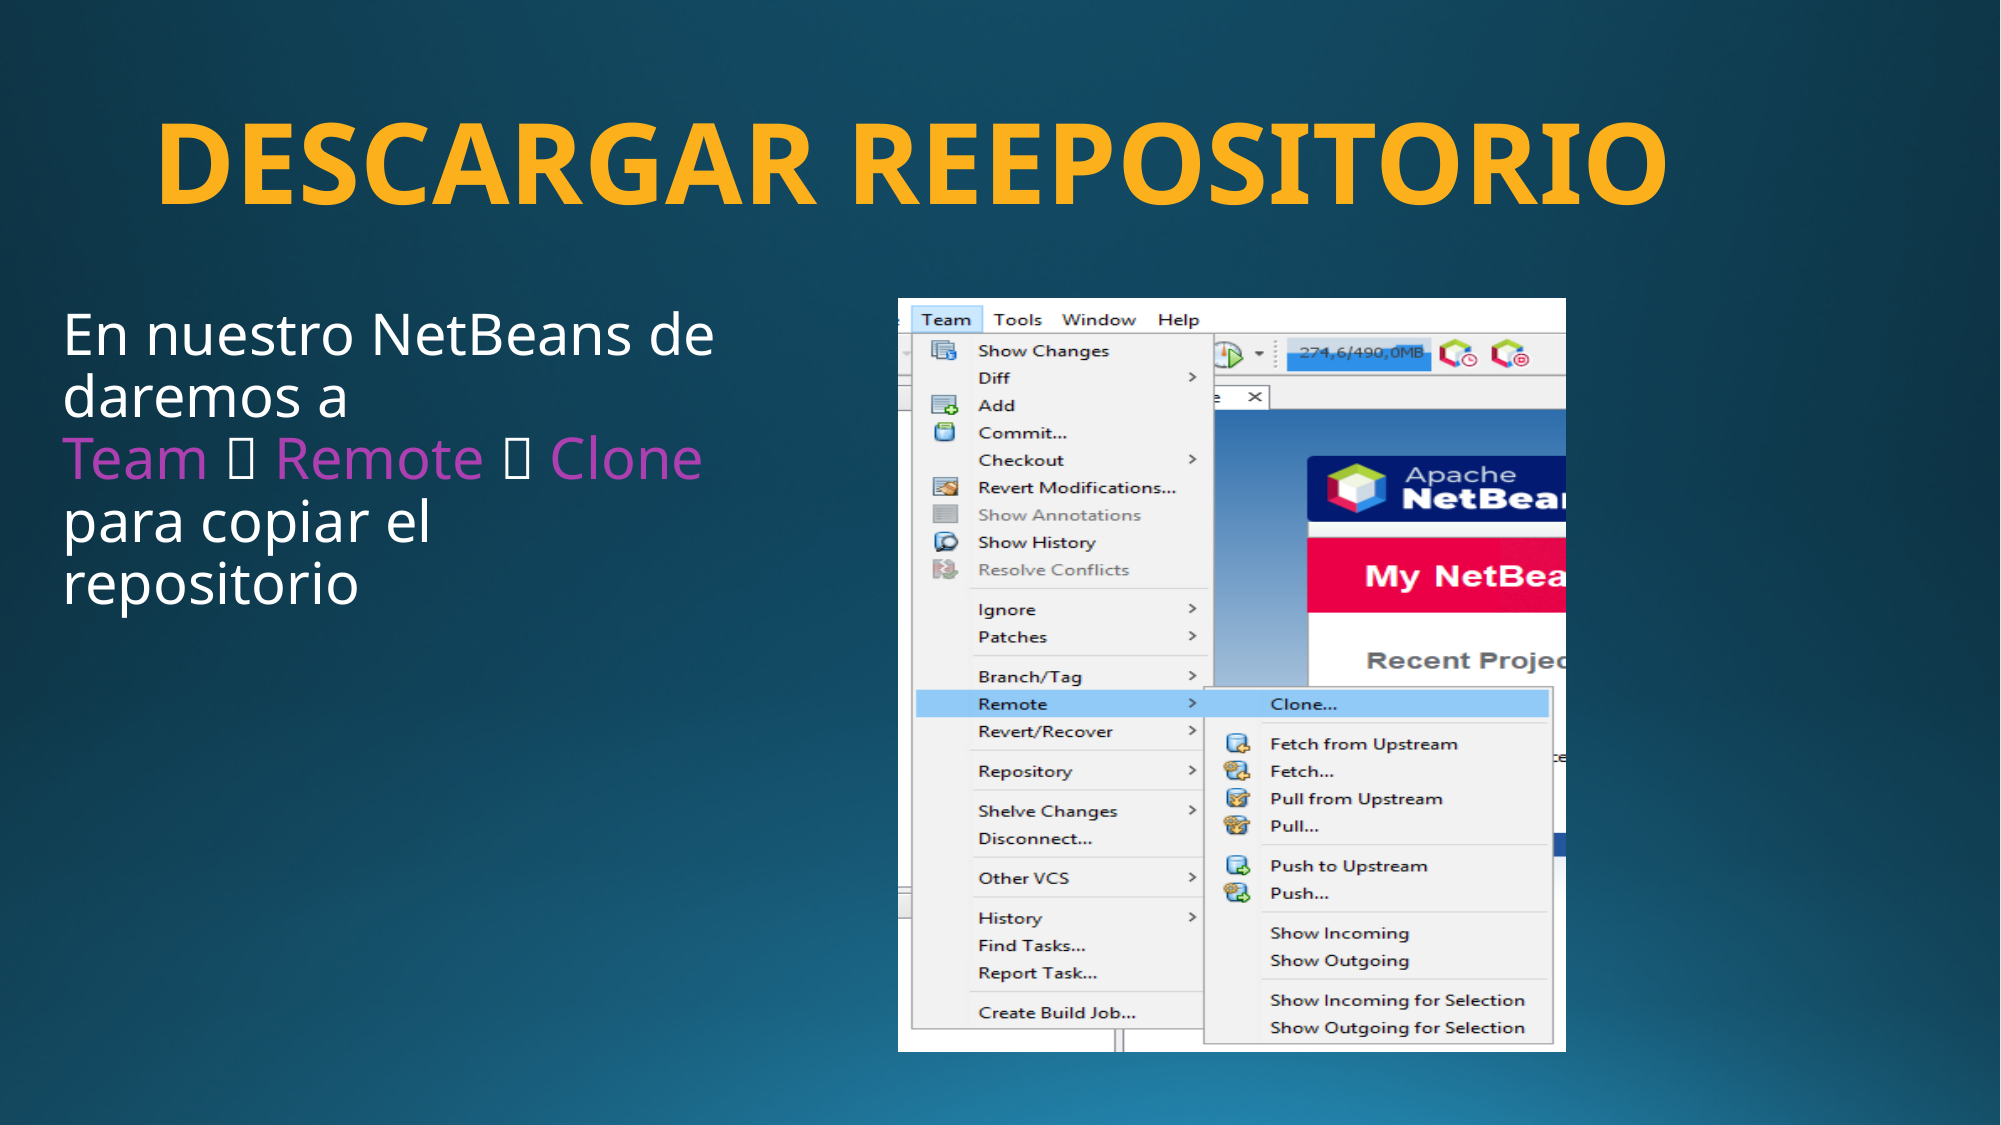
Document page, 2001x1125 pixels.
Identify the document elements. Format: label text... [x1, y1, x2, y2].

list En nuestro NetBeans de daremos a Team  Remote  Clone para copiar el repositorio [47, 298, 738, 627]
title DESCARGAR REEPOSITORIO [137, 59, 1863, 278]
picture [0, 0, 2001, 1125]
